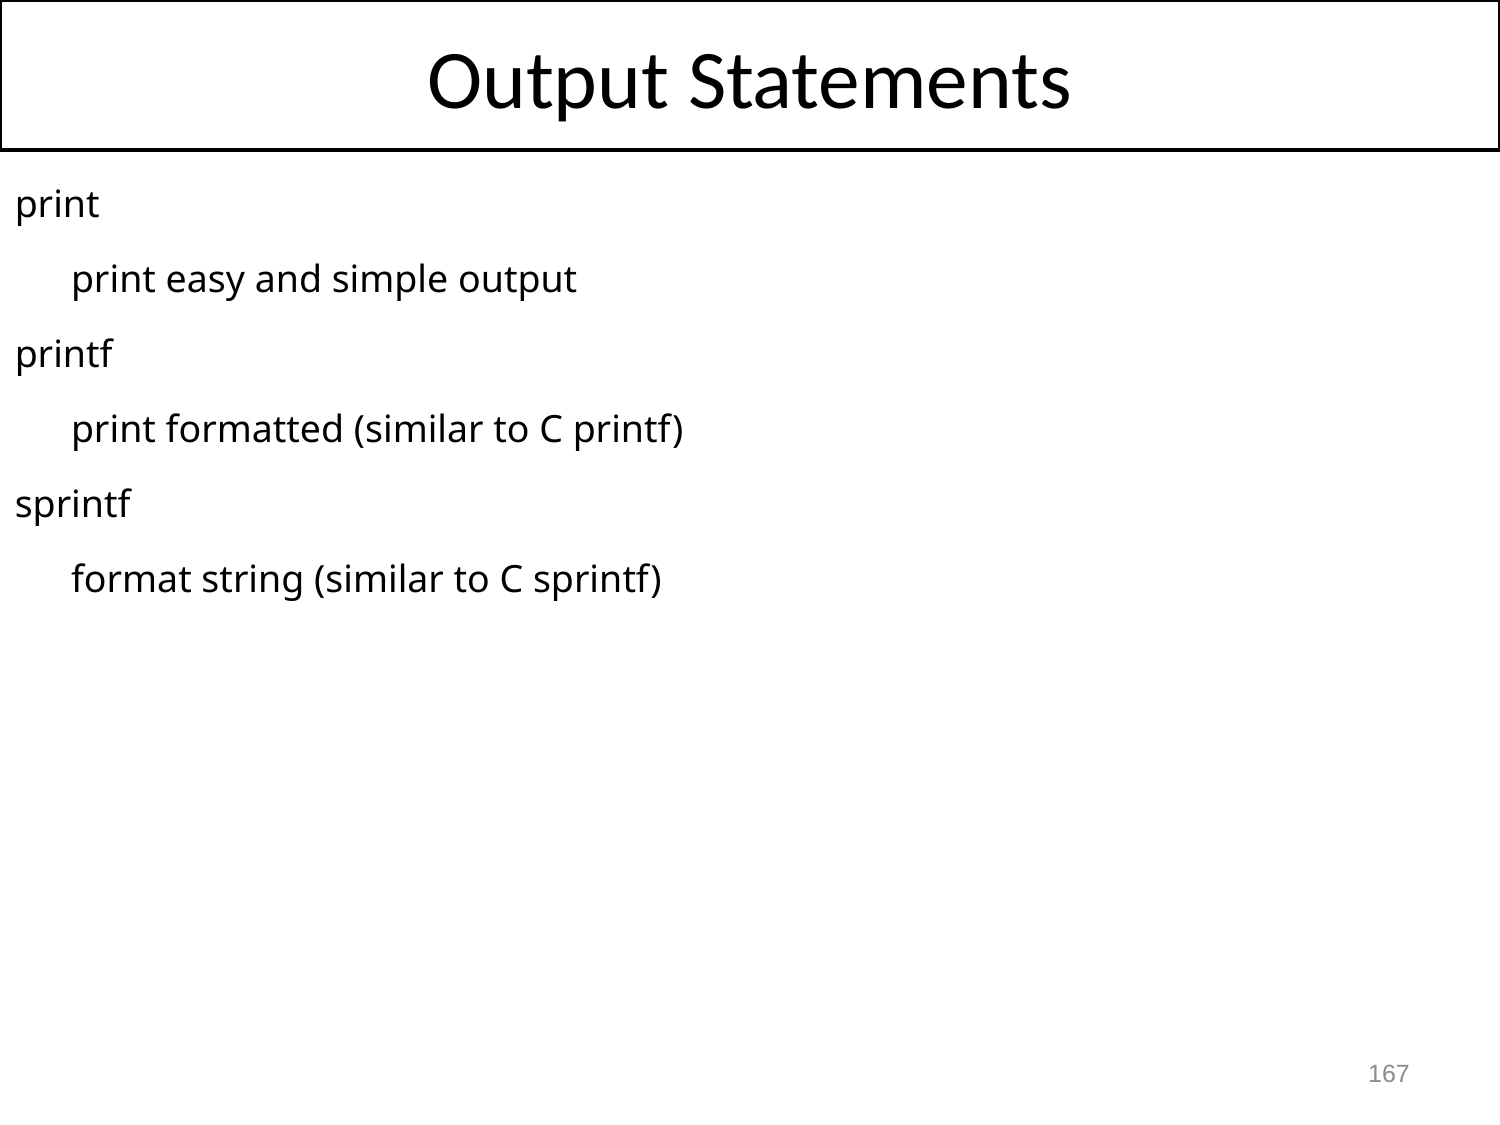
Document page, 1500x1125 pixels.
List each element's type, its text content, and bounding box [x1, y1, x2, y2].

text_box 167 [1074, 1042, 1425, 1103]
text_box print print easy and simple output printf print formatted (similar to C printf) sprintf format string (similar to C sprintf) [0, 149, 1500, 1125]
text_box Output Statements [0, 0, 1500, 149]
